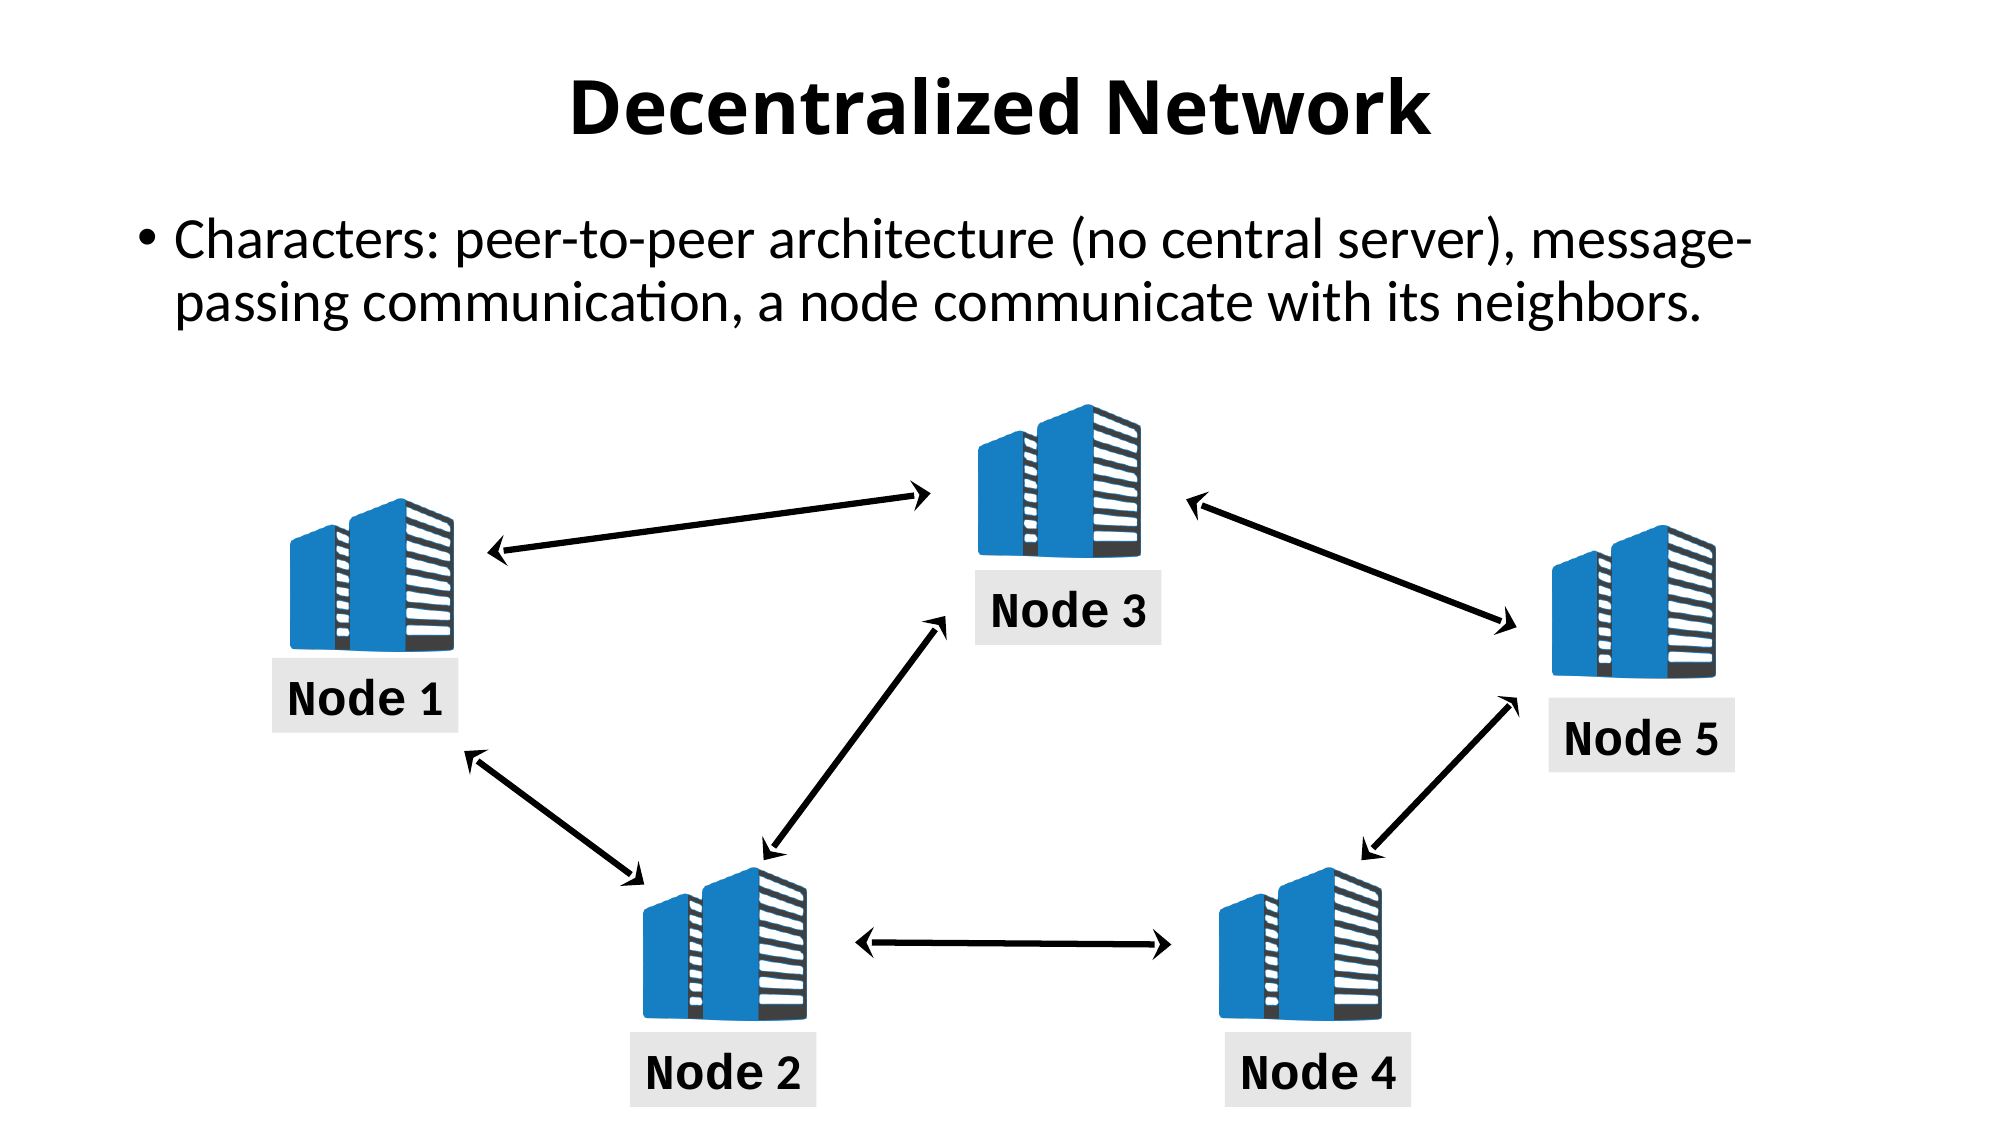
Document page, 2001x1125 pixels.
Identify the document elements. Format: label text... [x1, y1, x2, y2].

text_box Node 1 [272, 657, 459, 733]
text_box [763, 615, 946, 861]
picture [277, 493, 465, 658]
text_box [464, 751, 645, 885]
picture [964, 399, 1152, 564]
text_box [1186, 499, 1517, 628]
text_box Node 4 [1224, 1032, 1412, 1107]
text_box Node 2 [630, 1032, 817, 1107]
text_box Decentralized Network [0, 1, 2000, 219]
picture [1206, 862, 1393, 1027]
text_box Node 5 [1548, 697, 1735, 773]
picture [1539, 519, 1727, 685]
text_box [1361, 697, 1517, 861]
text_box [487, 493, 931, 553]
text_box Node 3 [975, 570, 1162, 645]
list Characters: peer-to-peer architecture (no central server), message-passing communication, a node communicate with its neighbors. [122, 200, 1905, 399]
picture [630, 862, 818, 1027]
